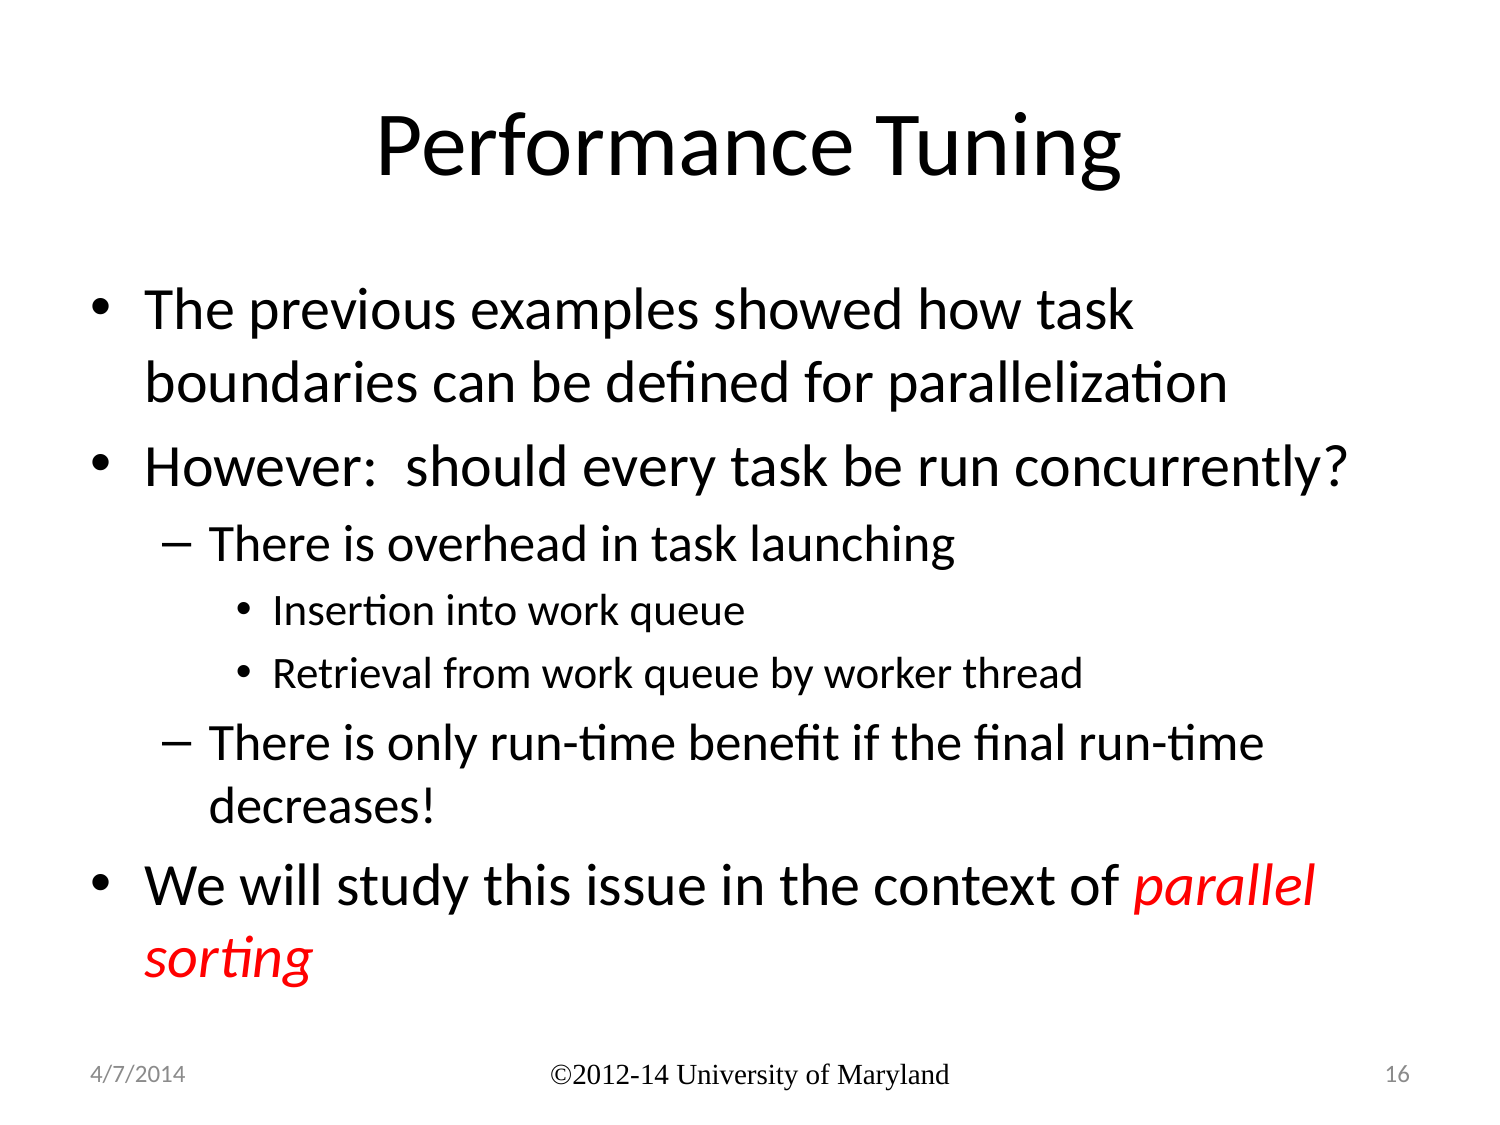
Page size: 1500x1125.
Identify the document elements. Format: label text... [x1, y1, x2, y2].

footer ©2012-14 University of Maryland [512, 1042, 988, 1103]
slide_number 16 [1074, 1042, 1425, 1103]
title Performance Tuning [75, 45, 1425, 233]
list The previous examples showed how task boundaries can be defined for parallelization However: should every task be run concurrently? There is overhead in task launching Insertion into work queue Retrieval from work queue by worker thread There is only run-time benefit if the final run-time decreases! We will study this issue in the context of parallel sorting [75, 262, 1425, 1005]
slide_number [75, 1042, 425, 1103]
